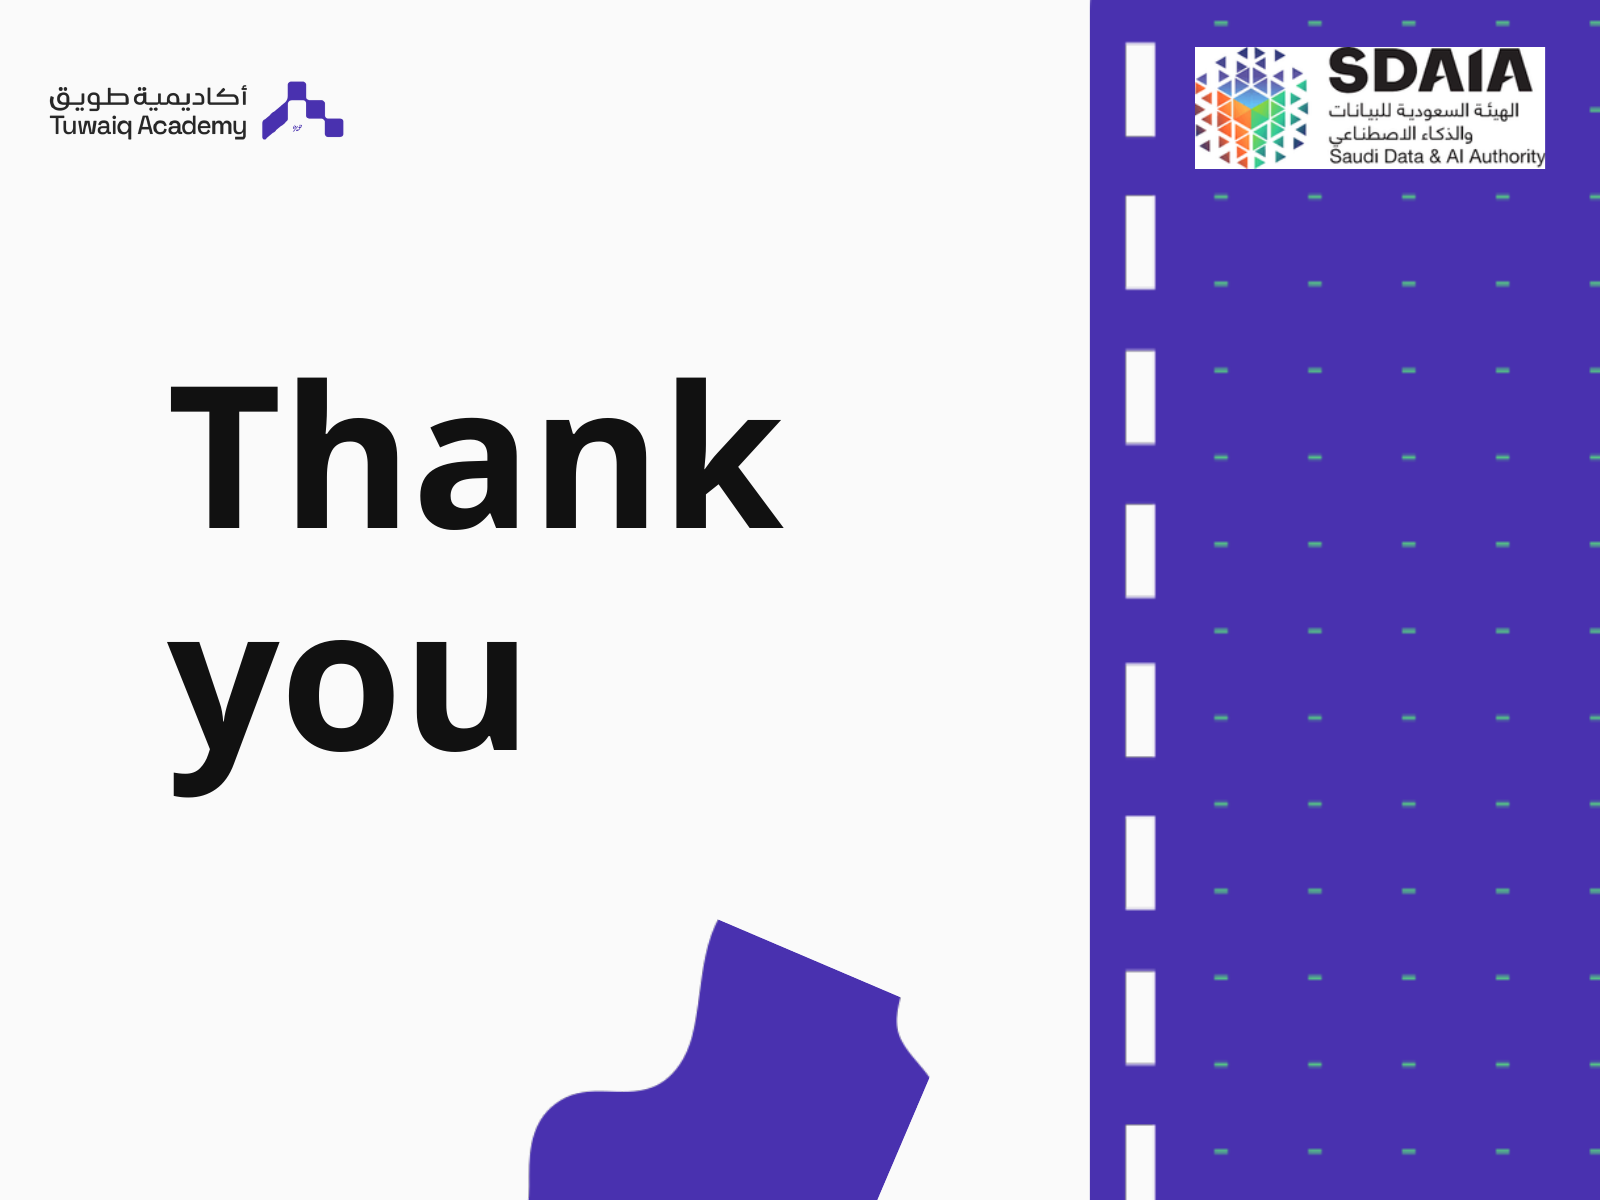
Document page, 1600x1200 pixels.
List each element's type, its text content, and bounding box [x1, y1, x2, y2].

text_box [1089, 0, 1600, 1200]
text_box [35, 40, 358, 180]
text_box [427, 857, 954, 1200]
text_box [1195, 47, 1546, 169]
text_box Thank you [167, 346, 943, 791]
